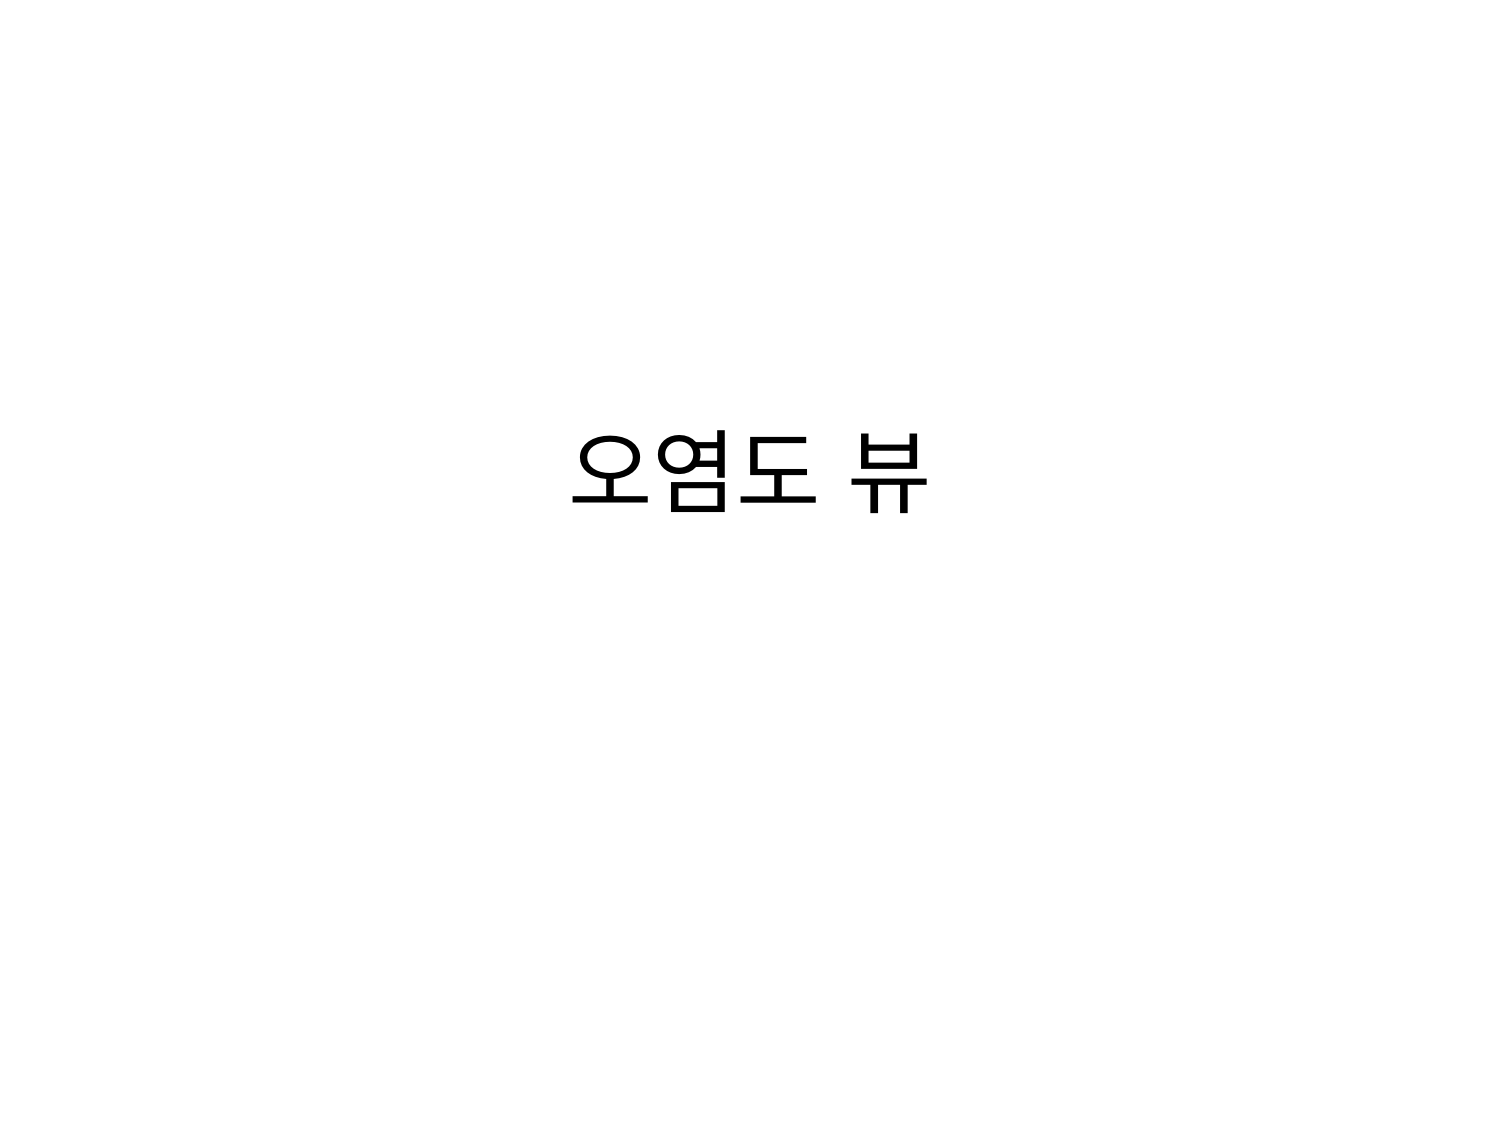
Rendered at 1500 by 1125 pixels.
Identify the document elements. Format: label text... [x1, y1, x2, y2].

title 오염도 뷰 [112, 349, 1388, 591]
